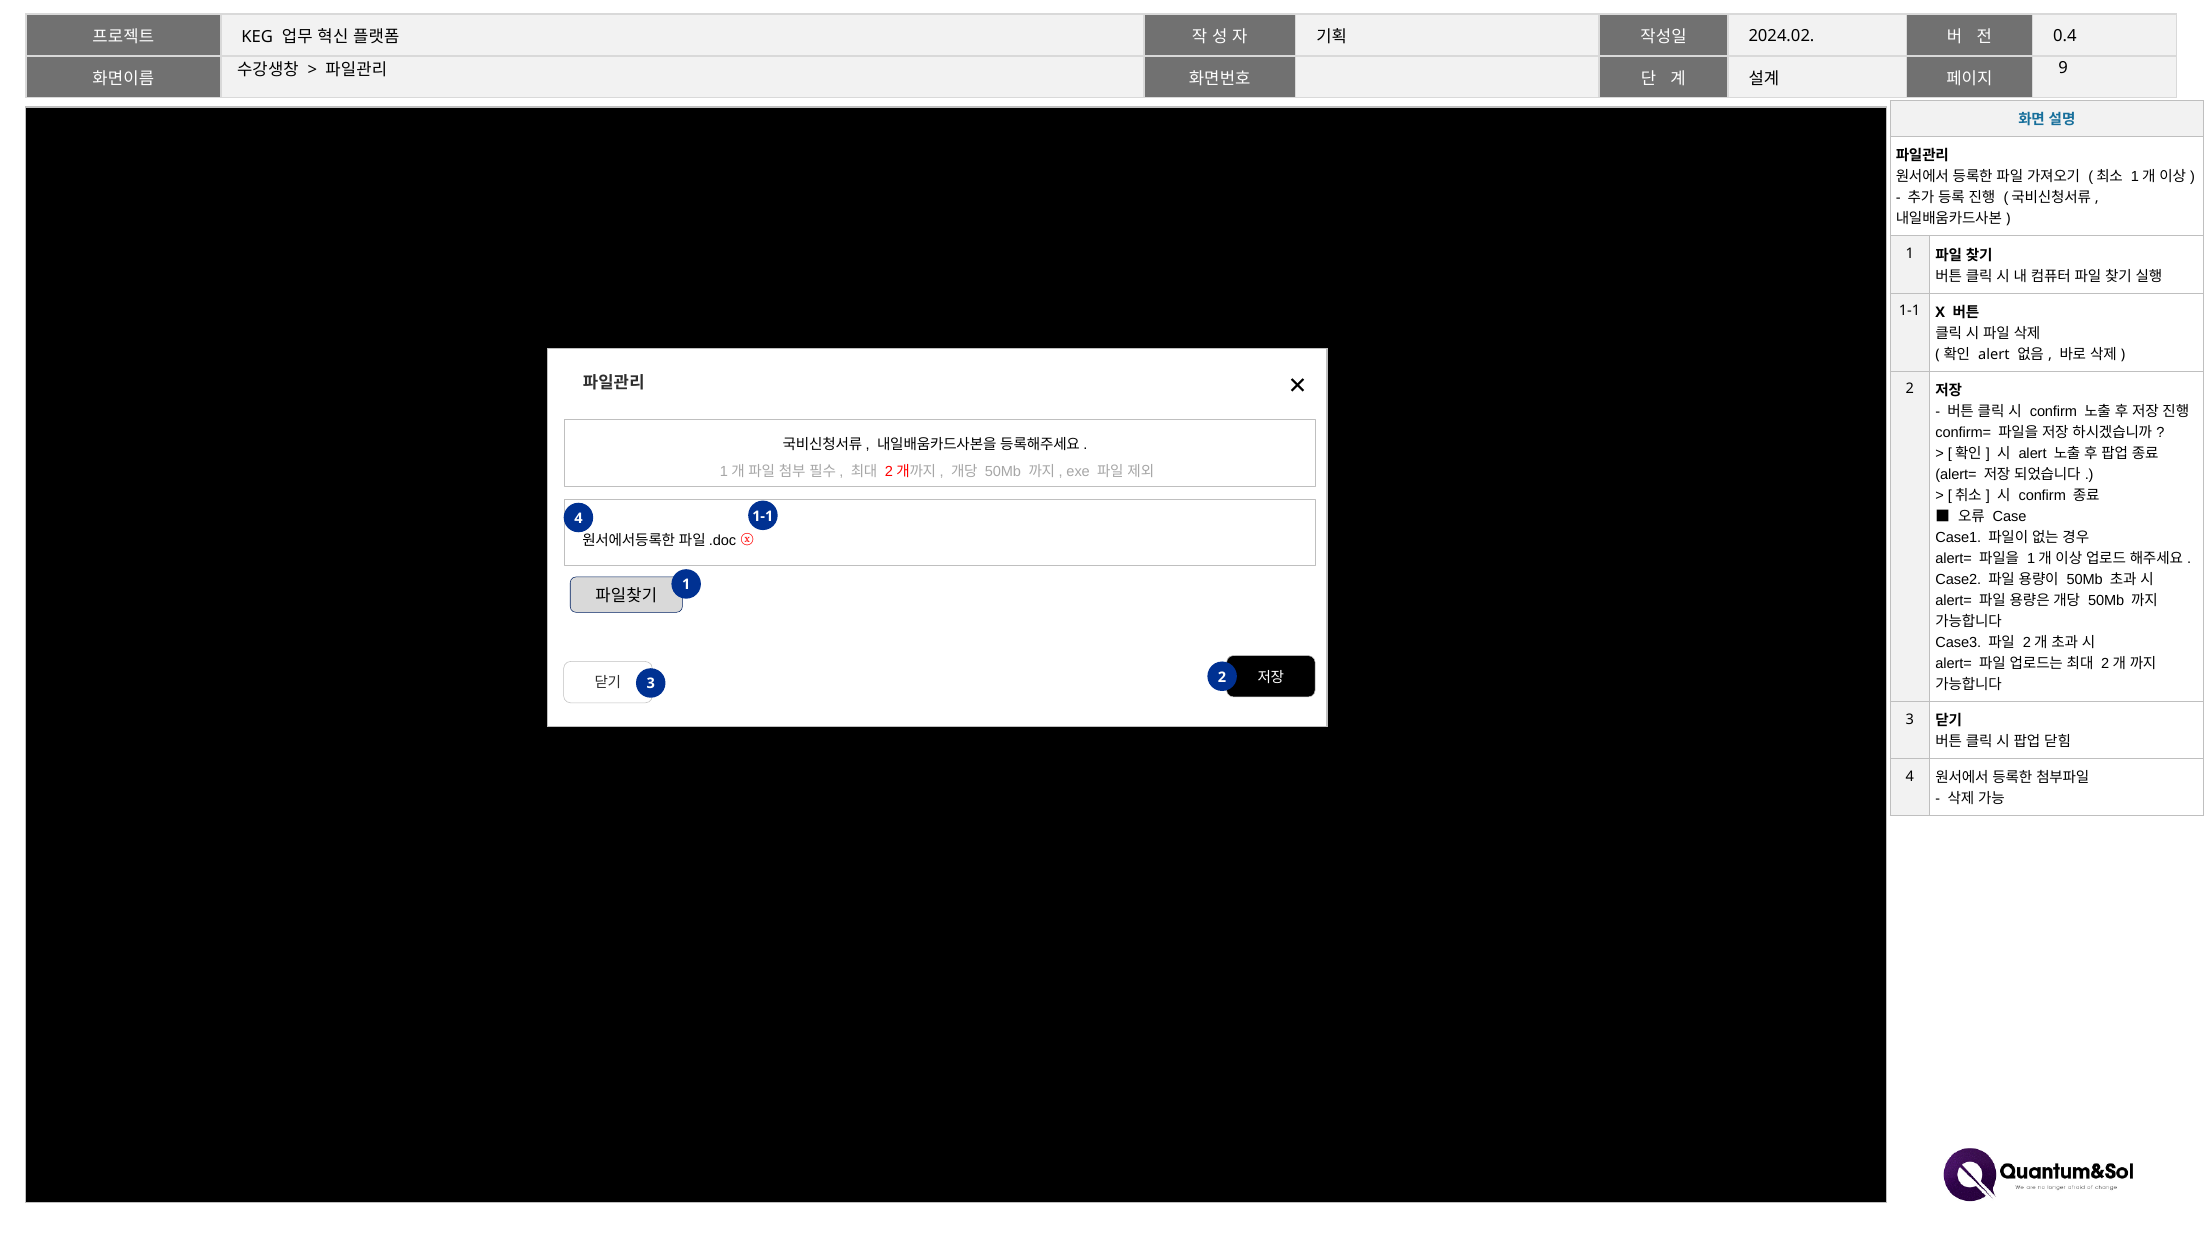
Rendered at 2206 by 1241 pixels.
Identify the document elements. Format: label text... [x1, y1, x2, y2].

title 수강생창 > 파일관리 [220, 56, 799, 81]
text_box 1 [671, 569, 701, 599]
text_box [1291, 378, 1304, 391]
table_cell 1-1 [1891, 294, 1929, 371]
text_box 저장 [1226, 655, 1316, 697]
text_box 닫기 [563, 661, 653, 703]
table_cell 2 [1891, 372, 1929, 701]
table_cell 3 [1891, 702, 1929, 758]
text_box 파일관리 [547, 348, 1327, 727]
table_cell 원서에서 등록한 첨부파일 - 삭제 가능 [1930, 759, 2203, 815]
table_cell 4 [1891, 759, 1929, 815]
slide_number 8 [2043, 56, 2152, 80]
text_box 2 [1207, 661, 1237, 692]
text_box 3 [635, 668, 666, 698]
text_box 1-1 [748, 500, 778, 531]
text_box 파일찾기 [568, 574, 685, 615]
picture [1941, 1146, 2137, 1202]
table_cell 파일관리 원서에서 등록한 파일 가져오기 (최소 1개 이상) - 추가 등록 진행 (국비신청서류, 내일배움카드사본) [1891, 137, 2203, 235]
table_cell X 버튼 클릭 시 파일 삭제 (확인 alert 없음, 바로 삭제) [1930, 294, 2203, 371]
text_box 원서에서등록한 파일.doc ⓧ [564, 498, 1316, 566]
table_cell 파일 찾기 버튼 클릭 시 내 컴퓨터 파일 찾기 실행 [1930, 236, 2203, 293]
table_cell 저장 - 버튼 클릭 시 confirm 노출 후 저장 진행 confirm= 파일을 저장 하시겠습니까? > [확인] 시 alert 노출 후 팝업 종료 (alert= 저장 되었습니다.) > [취소] 시 confirm 종료 ■ 오류 Case Case1. 파일이 없는 경우 alert= 파일을 1개 이상 업로드 해주세요. Case2. 파일 용량이 50Mb 초과 시 alert= 파일 용량은 개당 50Mb 까지 가능합니다 Case3. 파일 2개 초과 시 alert= 파일 업로드는 최대 2개 까지 가능합니다 [1930, 372, 2203, 701]
table_cell 1 [1891, 236, 1929, 293]
text_box 국비신청서류, 내일배움카드사본을 등록해주세요. 1개 파일 첨부 필수, 최대 2개까지, 개당 50Mb 까지, exe 파일 제외 [564, 419, 1316, 486]
text_box 4 [563, 502, 594, 533]
table_cell 닫기 버튼 클릭 시 팝업 닫힘 [1930, 702, 2203, 758]
table_header 화면 설명 [1891, 101, 2203, 136]
